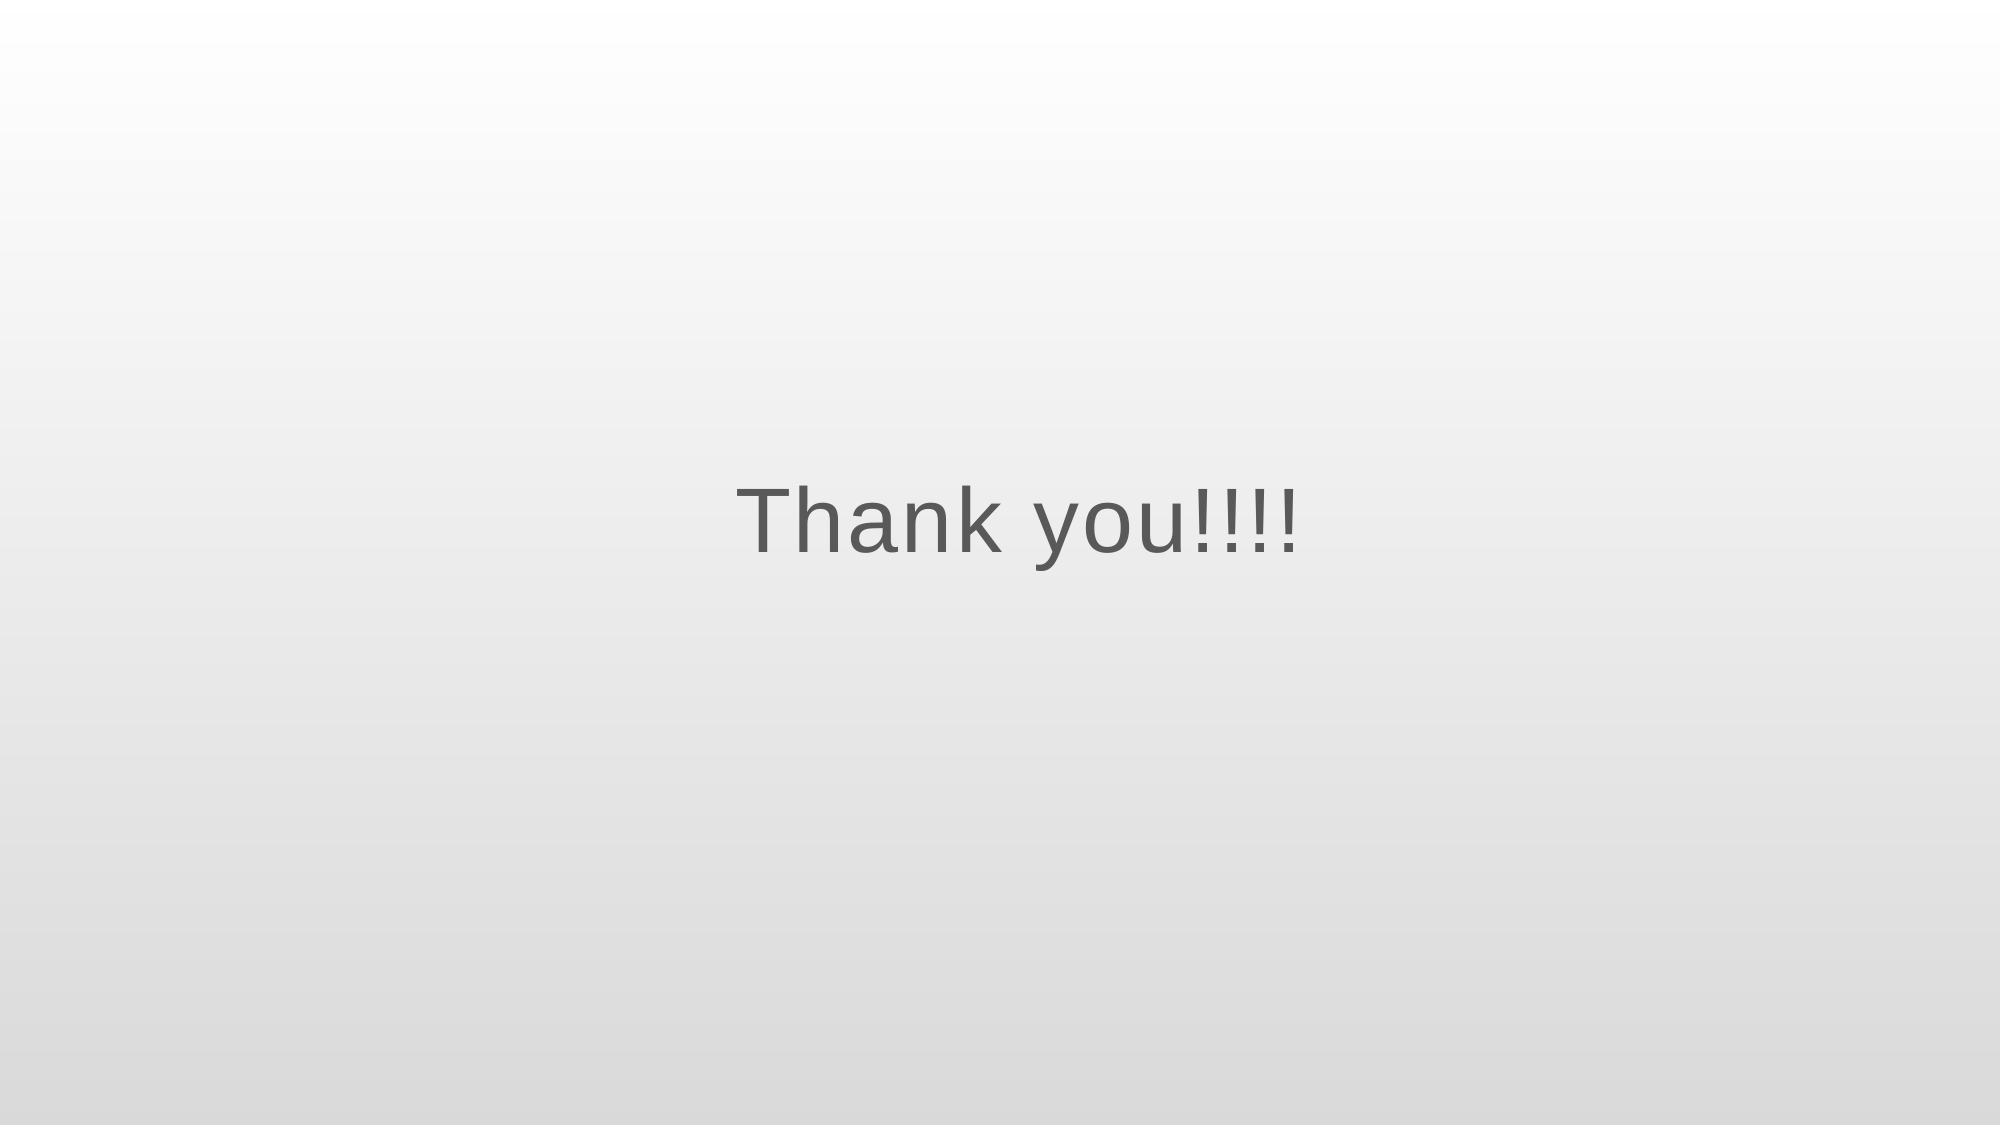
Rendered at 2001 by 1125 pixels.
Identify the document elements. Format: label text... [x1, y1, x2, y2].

list Thank you!!!! [33, 126, 1833, 907]
